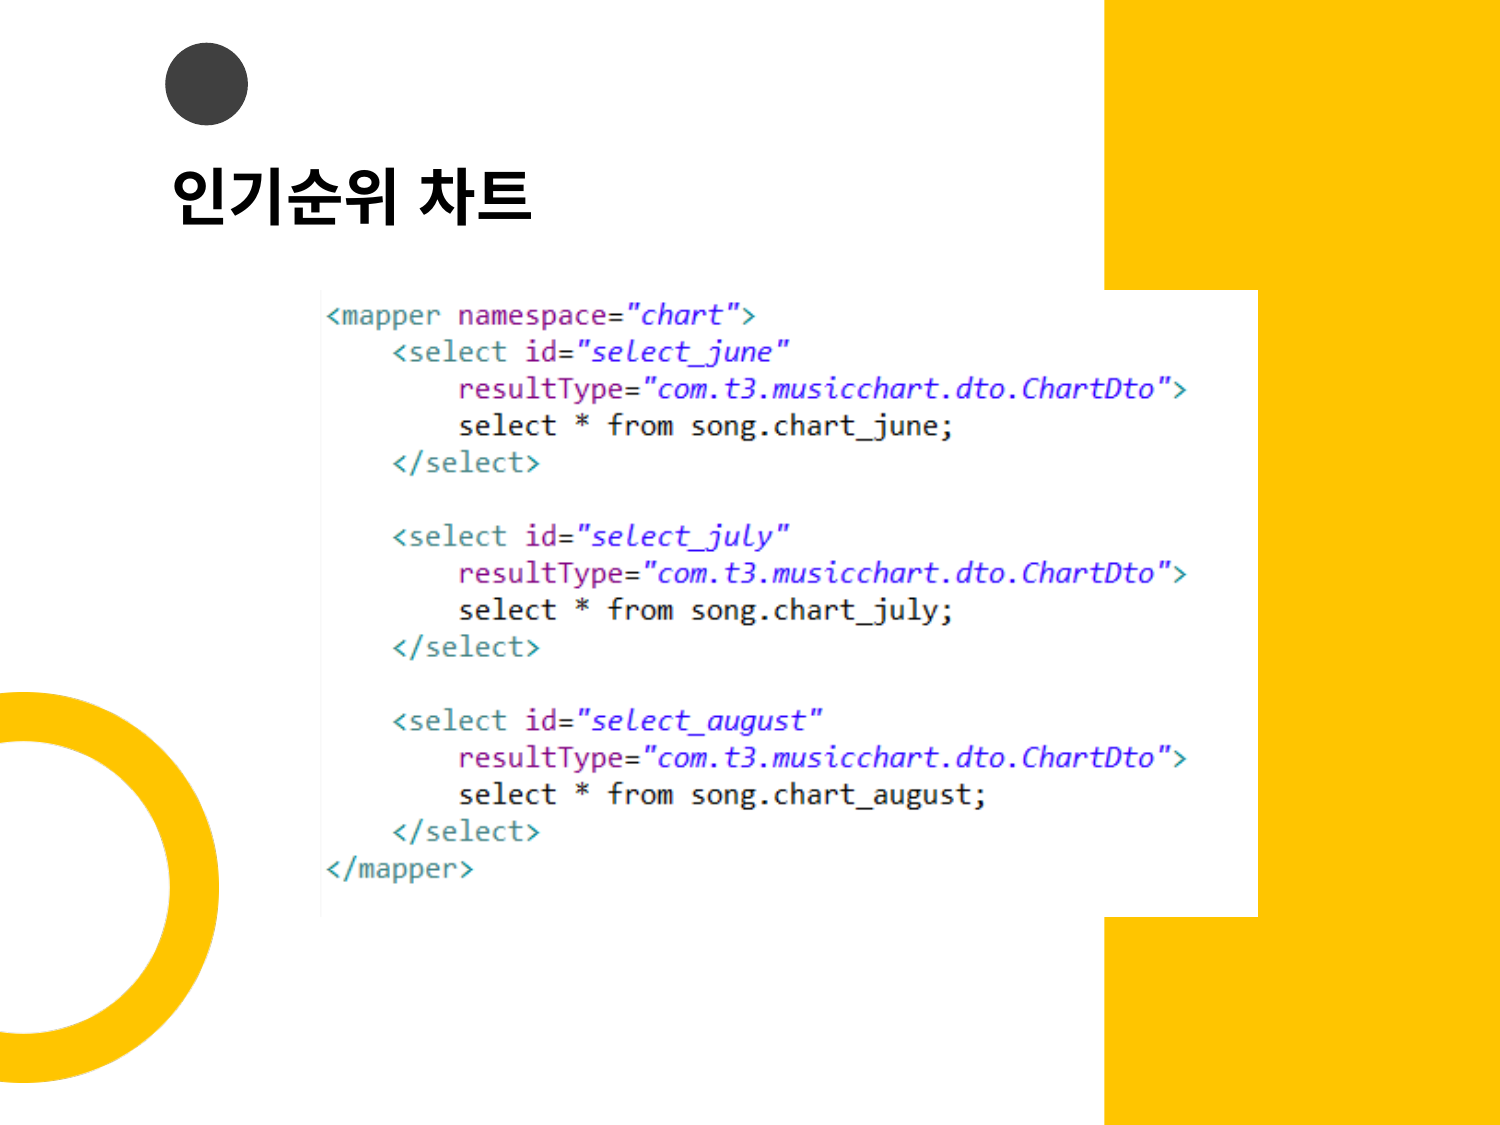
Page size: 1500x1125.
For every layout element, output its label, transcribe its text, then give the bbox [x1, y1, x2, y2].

picture [0, 692, 219, 1083]
text_box [163, 40, 251, 128]
picture [320, 290, 1259, 917]
text_box [1102, 0, 1500, 1125]
text_box 인기순위 차트 [171, 159, 916, 244]
